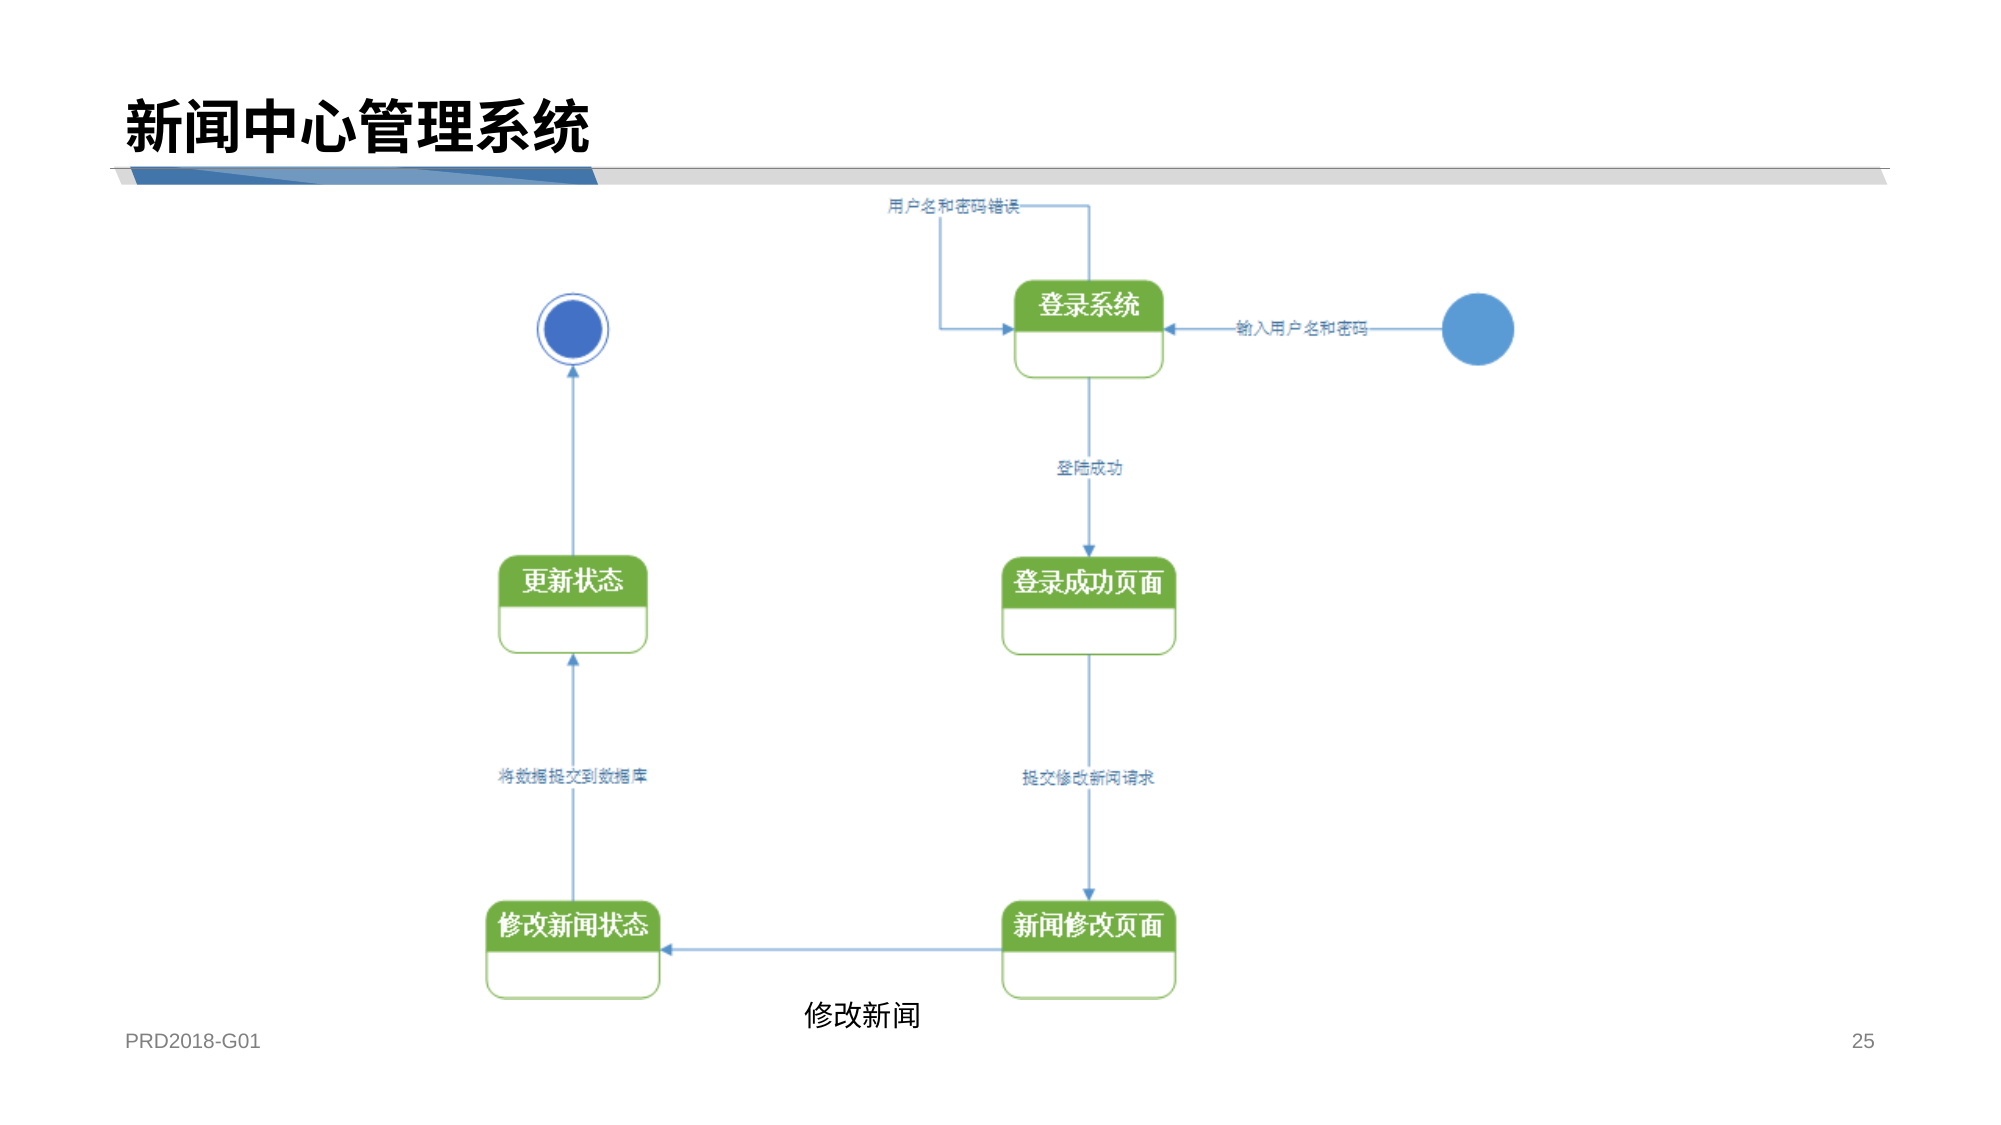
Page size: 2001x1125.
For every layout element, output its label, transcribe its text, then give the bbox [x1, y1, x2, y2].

picture [484, 192, 1516, 1000]
slide_number 25 [1412, 1023, 1890, 1058]
title 新闻中心管理系统 [109, 0, 1890, 169]
footer PRD2018-G01 [109, 1023, 790, 1058]
text_box 修改新闻 [789, 1000, 937, 1040]
